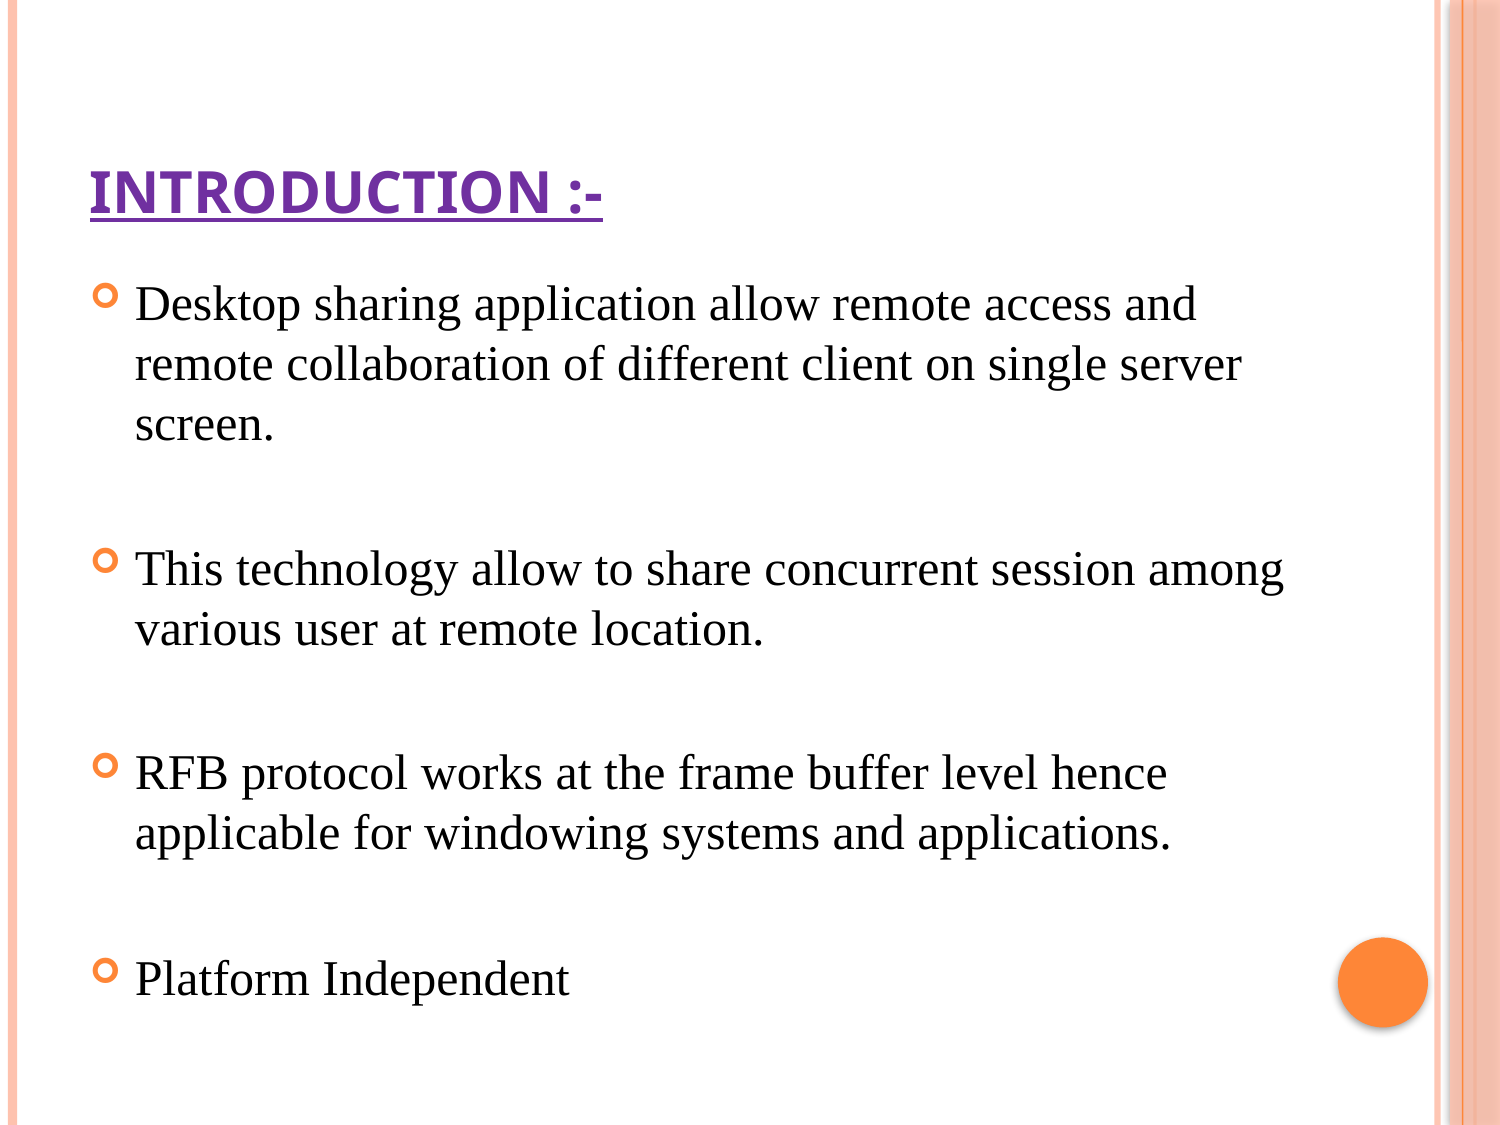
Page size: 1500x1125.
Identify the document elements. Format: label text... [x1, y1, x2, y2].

list Desktop sharing application allow remote access and remote collaboration of different client on single server screen. This technology allow to share concurrent session among various user at remote location. RFB protocol works at the frame buffer level hence applicable for windowing systems and applications. Platform Independent [75, 262, 1300, 1062]
title INTRODUCTION :- [75, 45, 1300, 233]
